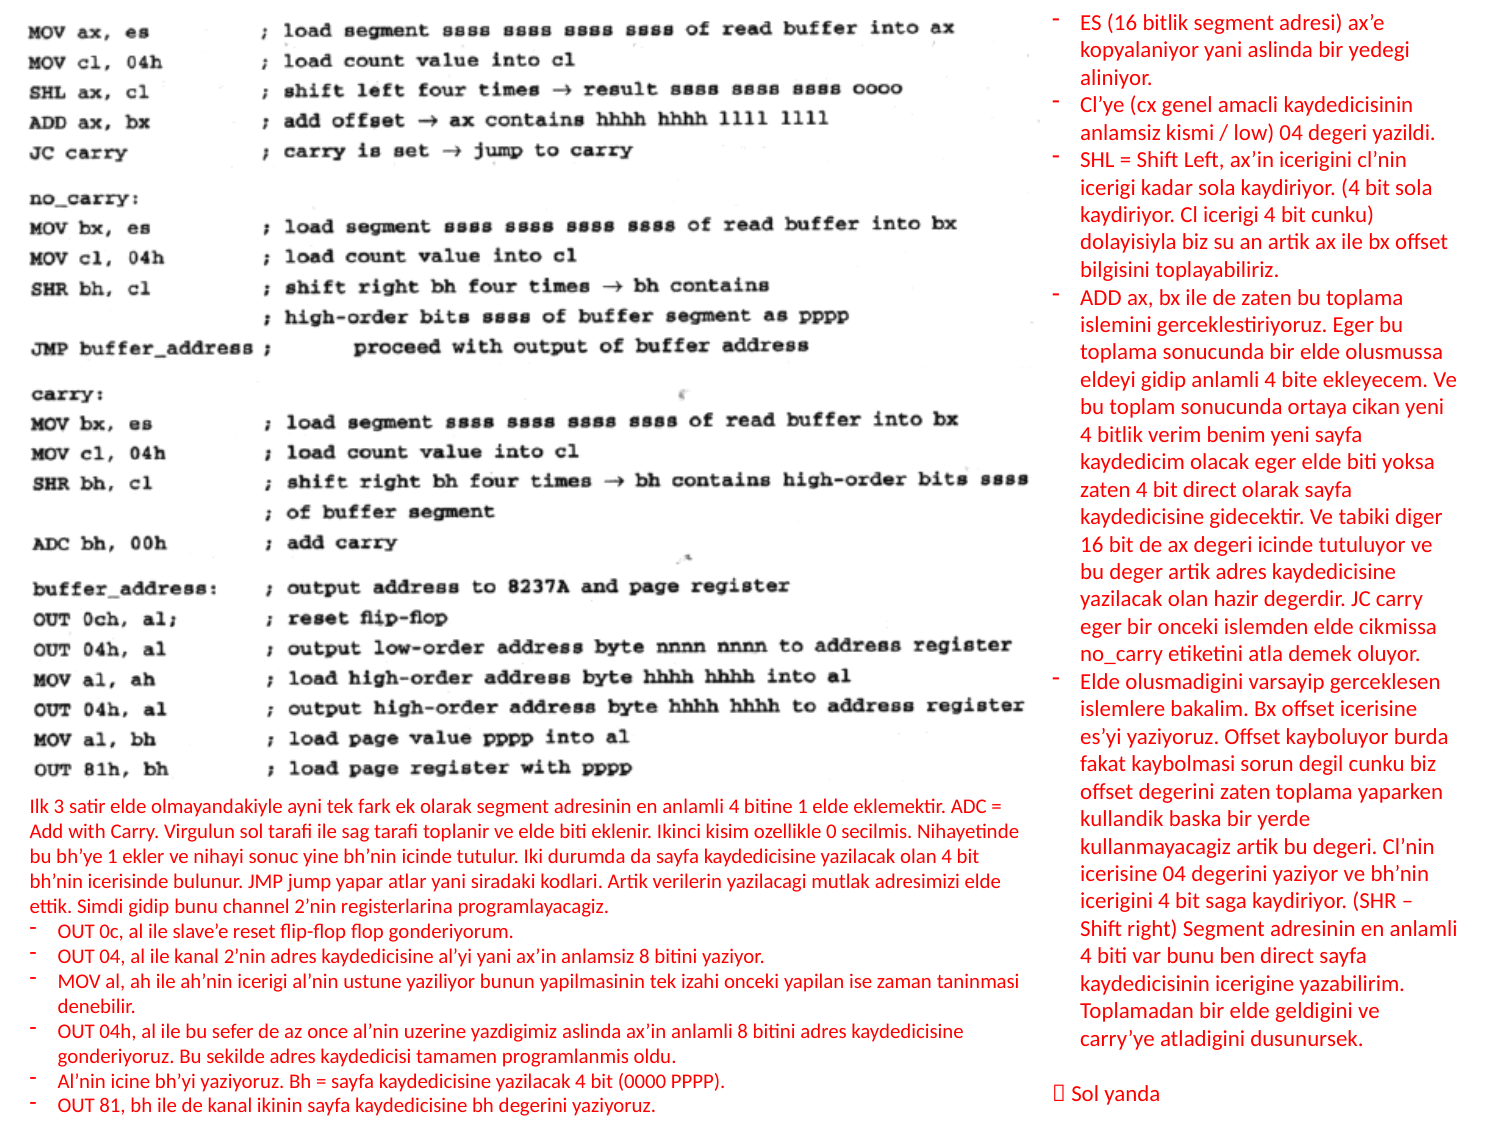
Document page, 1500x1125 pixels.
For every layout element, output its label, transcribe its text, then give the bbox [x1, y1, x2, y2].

text_box Ilk 3 satir elde olmayandakiyle ayni tek fark ek olarak segment adresinin en anlamli 4 bitine 1 elde eklemektir. ADC = Add with Carry. Virgulun sol tarafi ile sag tarafi toplanir ve elde biti eklenir. Ikinci kisim ozellikle 0 secilmis. Nihayetinde bu bh’ye 1 ekler ve nihayi sonuc yine bh’nin icinde tutulur. Iki durumda da sayfa kaydedicisine yazilacak olan 4 bit bh’nin icerisinde bulunur. JMP jump yapar atlar yani siradaki kodlari. Artik verilerin yazilacagi mutlak adresimizi elde ettik. Simdi gidip bunu channel 2’nin registerlarina programlayacagiz. OUT 0c, al ile slave’e reset flip-flop flop gonderiyorum. OUT 04, al ile kanal 2’nin adres kaydedicisine al’yi yani ax’in anlamsiz 8 bitini yaziyor. MOV al, ah ile ah’nin icerigi al’nin ustune yaziliyor bunun yapilmasinin tek izahi onceki yapilan ise zaman taninmasi denebilir. OUT 04h, al ile bu sefer de az once al’nin uzerine yazdigimiz aslinda ax’in anlamli 8 bitini adres kaydedicisine gonderiyoruz. Bu sekilde adres kaydedicisi tamamen programlanmis oldu. Al’nin icine bh’yi yaziyoruz. Bh = sayfa kaydedicisine yazilacak 4 bit (0000 PPPP). OUT 81, bh ile de kanal ikinin sayfa kaydedicisine bh degerini yaziyoruz. [14, 785, 1040, 1125]
picture [25, 20, 1040, 786]
text_box ES (16 bitlik segment adresi) ax’e kopyalaniyor yani aslinda bir yedegi aliniyor. Cl’ye (cx genel amacli kaydedicisinin anlamsiz kismi / low) 04 degeri yazildi. SHL = Shift Left, ax’in icerigini cl’nin icerigi kadar sola kaydiriyor. (4 bit sola kaydiriyor. Cl icerigi 4 bit cunku) dolayisiyla biz su an artik ax ile bx offset bilgisini toplayabiliriz. ADD ax, bx ile de zaten bu toplama islemini gerceklestiriyoruz. Eger bu toplama sonucunda bir elde olusmussa eldeyi gidip anlamli 4 bite ekleyecem. Ve bu toplam sonucunda ortaya cikan yeni 4 bitlik verim benim yeni sayfa kaydedicim olacak eger elde biti yoksa zaten 4 bit direct olarak sayfa kaydedicisine gidecektir. Ve tabiki diger 16 bit de ax degeri icinde tutuluyor ve bu deger artik adres kaydedicisine yazilacak olan hazir degerdir. JC carry eger bir onceki islemden elde cikmissa no_carry etiketini atla demek oluyor. Elde olusmadigini varsayip gerceklesen islemlere bakalim. Bx offset icerisine es’yi yaziyoruz. Offset kayboluyor burda fakat kaybolmasi sorun degil cunku biz offset degerini zaten toplama yaparken kullandik baska bir yerde kullanmayacagiz artik bu degeri. Cl’nin icerisine 04 degerini yaziyor ve bh’nin icerigini 4 bit saga kaydiriyor. (SHR – Shift right) Segment adresinin en anlamli 4 biti var bunu ben direct sayfa kaydedicisinin icerigine yazabilirim. Toplamadan bir elde geldigini ve carry’ye atladigini dusunursek.  Sol yanda [1037, 0, 1475, 1125]
